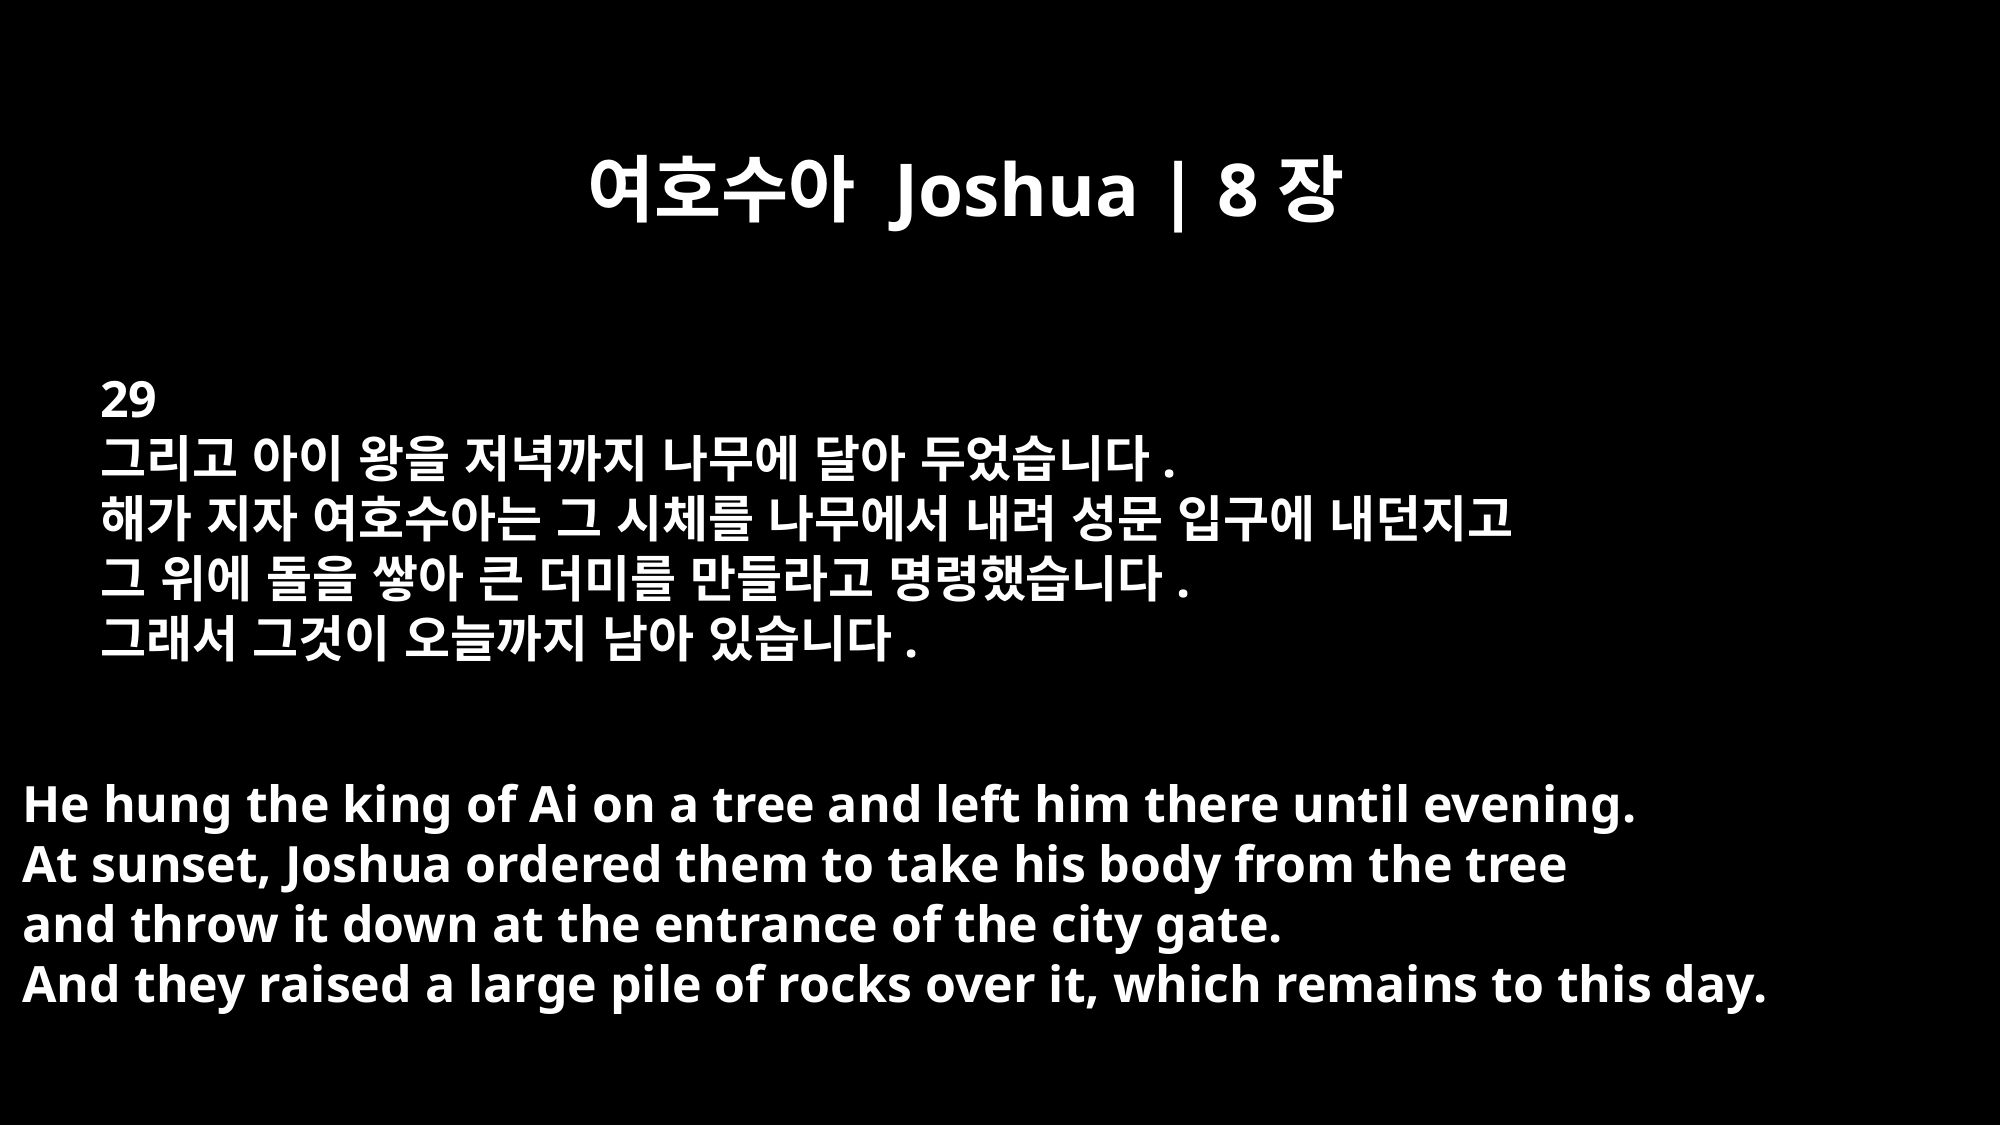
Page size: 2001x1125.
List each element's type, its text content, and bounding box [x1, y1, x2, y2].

text_box 여호수아 Joshua | 8장 [572, 136, 1360, 239]
text_box 29 그리고 아이 왕을 저녁까지 나무에 달아 두었습니다. 해가 지자 여호수아는 그 시체를 나무에서 내려 성문 입구에 내던지고 그 위에 돌을 쌓아 큰 더미를 만들라고 명령했습니다. 그래서 그것이 오늘까지 남아 있습니다. [85, 359, 1530, 675]
text_box He hung the king of Ai on a tree and left him there until evening. At sunset, Joshua ordered them to take his body from the tree and throw it down at the entrance of the city gate. And they raised a large pile of rocks over it, which remains to this day. [7, 764, 1783, 1020]
